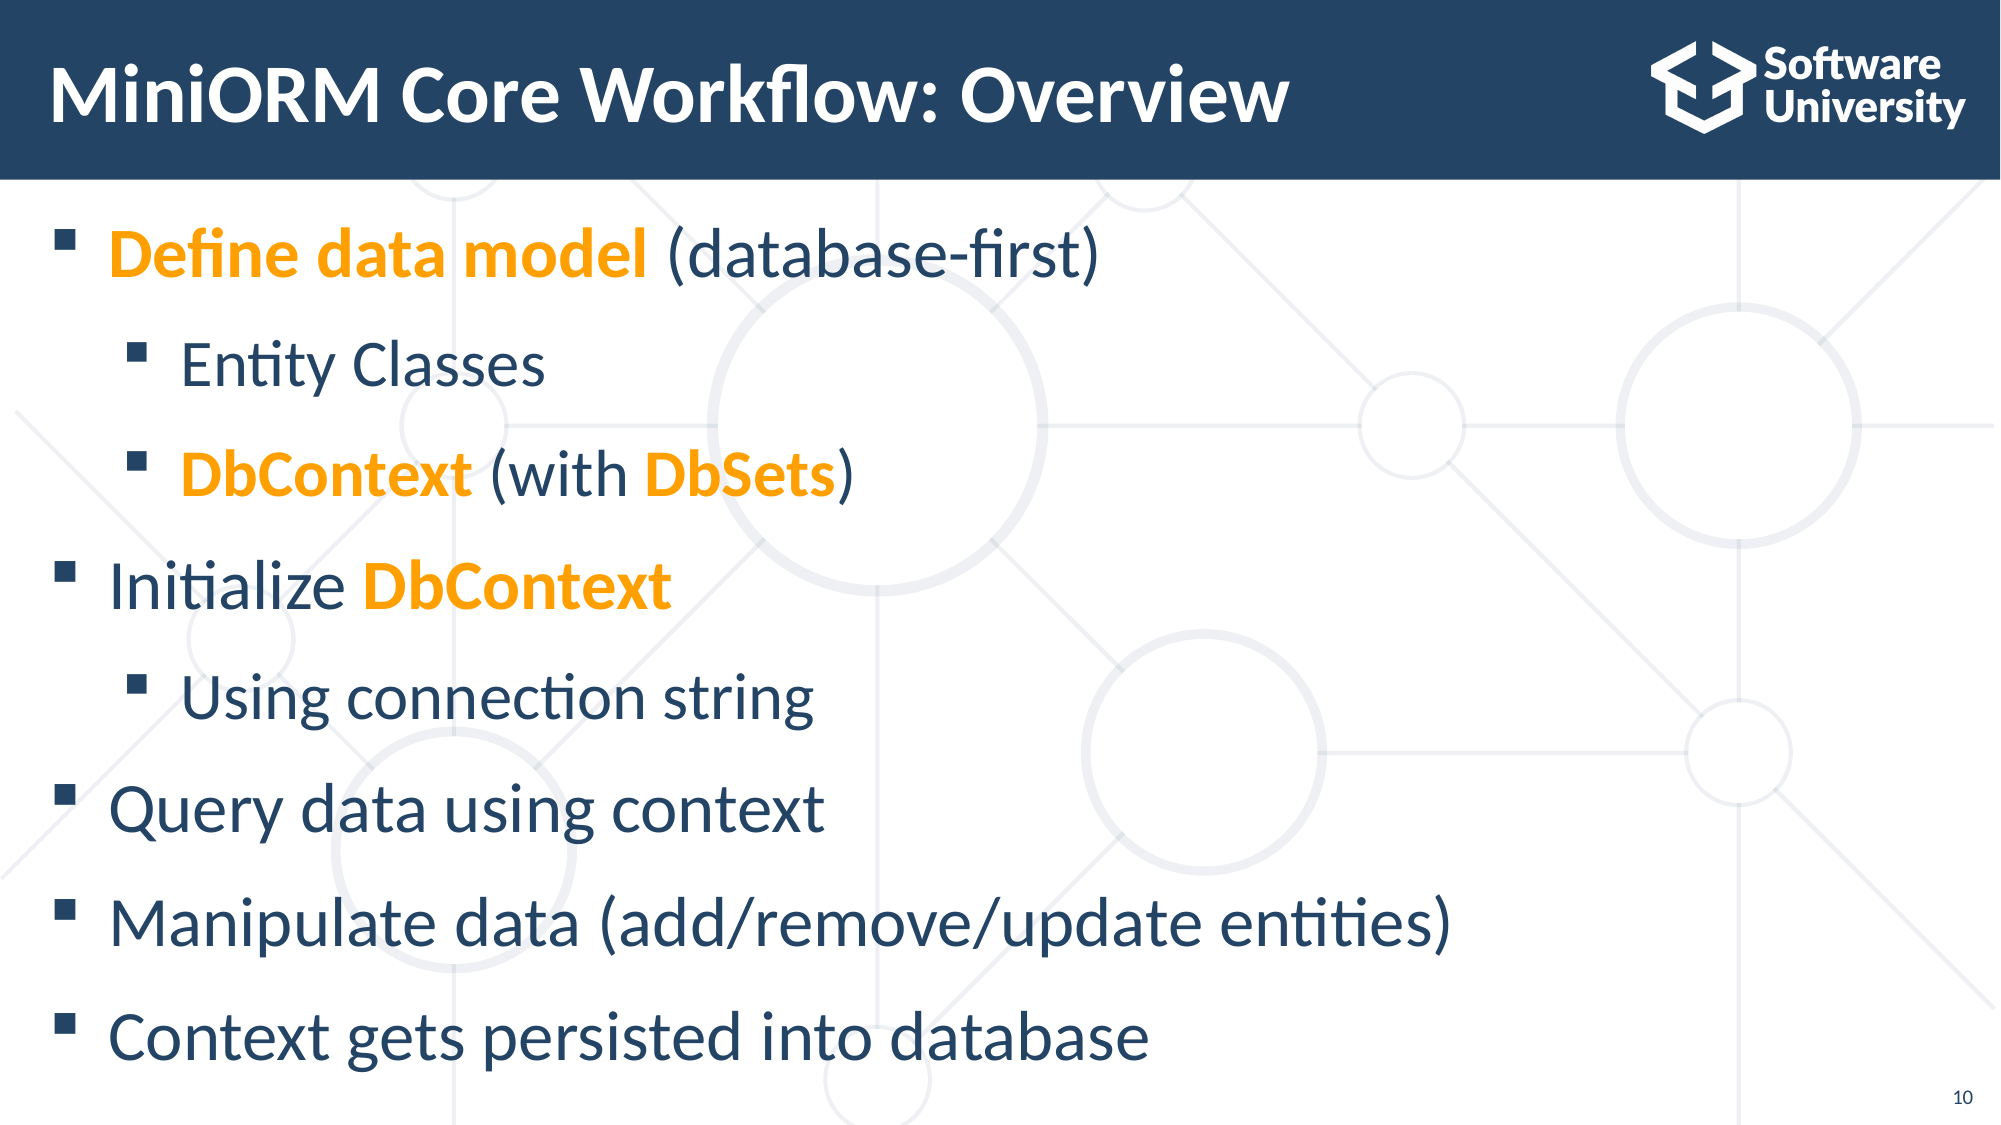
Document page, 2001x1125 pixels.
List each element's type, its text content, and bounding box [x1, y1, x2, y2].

list Define data model (database-first) Entity Classes DbContext (with DbSets) Initialize DbContext Using connection string Query data using context Manipulate data (add/remove/update entities) Context gets persisted into database [31, 196, 1970, 1104]
slide_number 10 [1927, 1067, 1989, 1117]
picture [1651, 41, 1966, 134]
title MiniORM Core Workflow: Overview [31, 16, 1625, 162]
